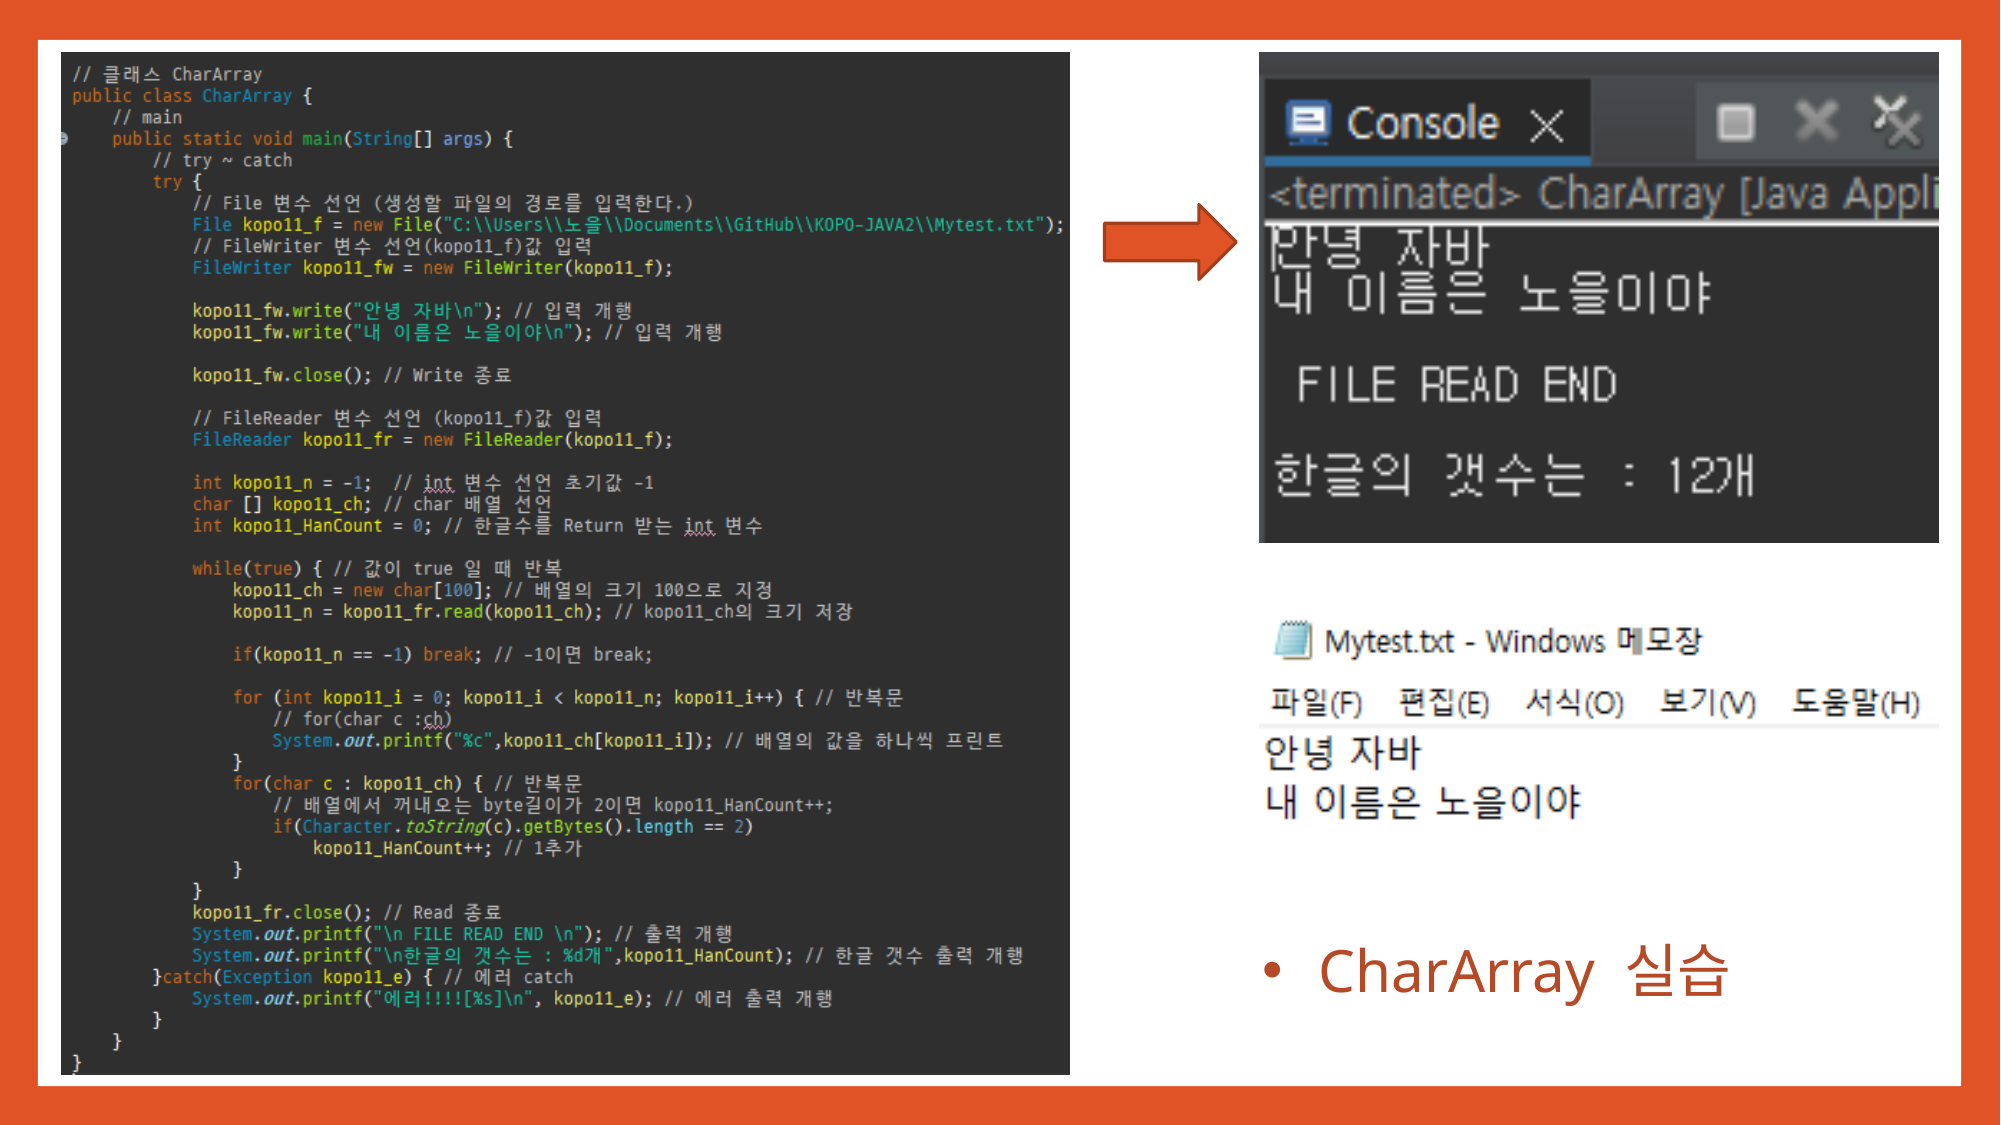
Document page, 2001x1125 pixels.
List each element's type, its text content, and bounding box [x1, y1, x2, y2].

picture [60, 51, 1070, 1076]
text_box [1102, 203, 1238, 281]
picture [1259, 609, 1940, 854]
picture [1259, 51, 1940, 543]
text_box CharArray 실습 [1247, 926, 1844, 1012]
